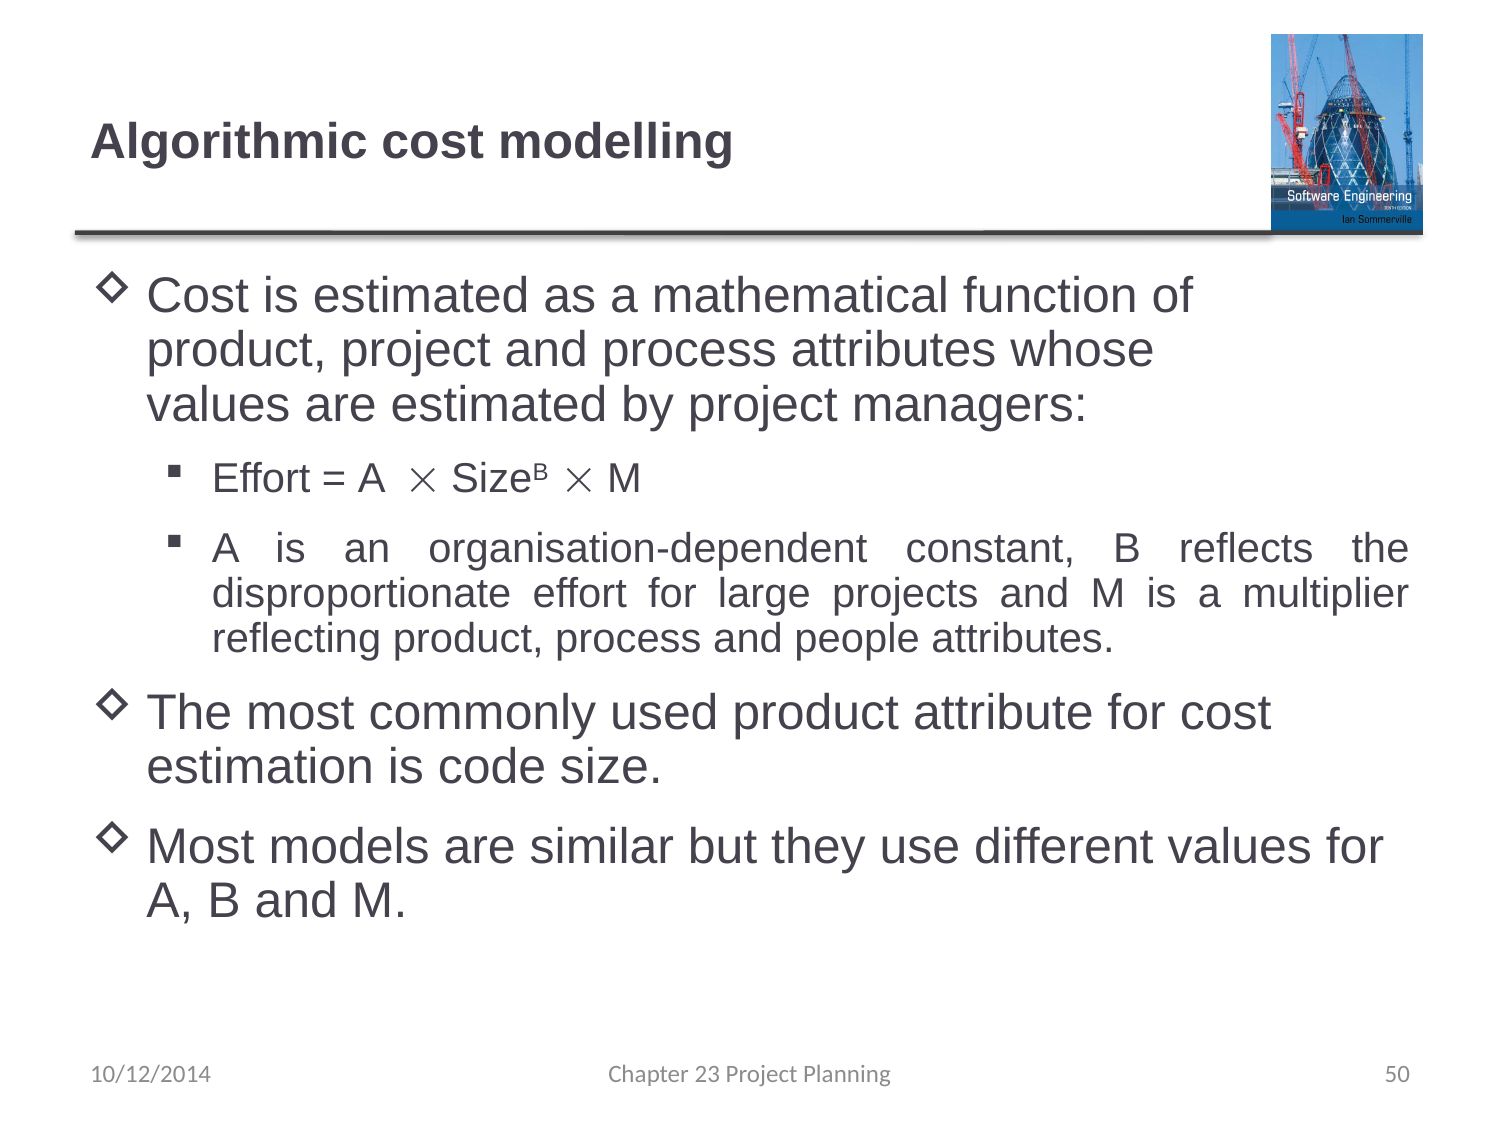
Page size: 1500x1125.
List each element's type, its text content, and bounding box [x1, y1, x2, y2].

title Algorithmic cost modelling [74, 44, 1272, 233]
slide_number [75, 1042, 425, 1103]
picture [1271, 34, 1423, 230]
list Cost is estimated as a mathematical function of product, project and process attributes whose values are estimated by project managers: Effort = A ´ SizeB ´ M A is an organisation-dependent constant, B reflects the disproportionate effort for large projects and M is a multiplier reflecting product, process and people attributes. The most commonly used product attribute for cost estimation is code size. Most models are similar but they use different values for A, B and M. [75, 262, 1425, 1005]
footer Chapter 23 Project Planning [512, 1042, 988, 1103]
slide_number 50 [1074, 1042, 1425, 1103]
